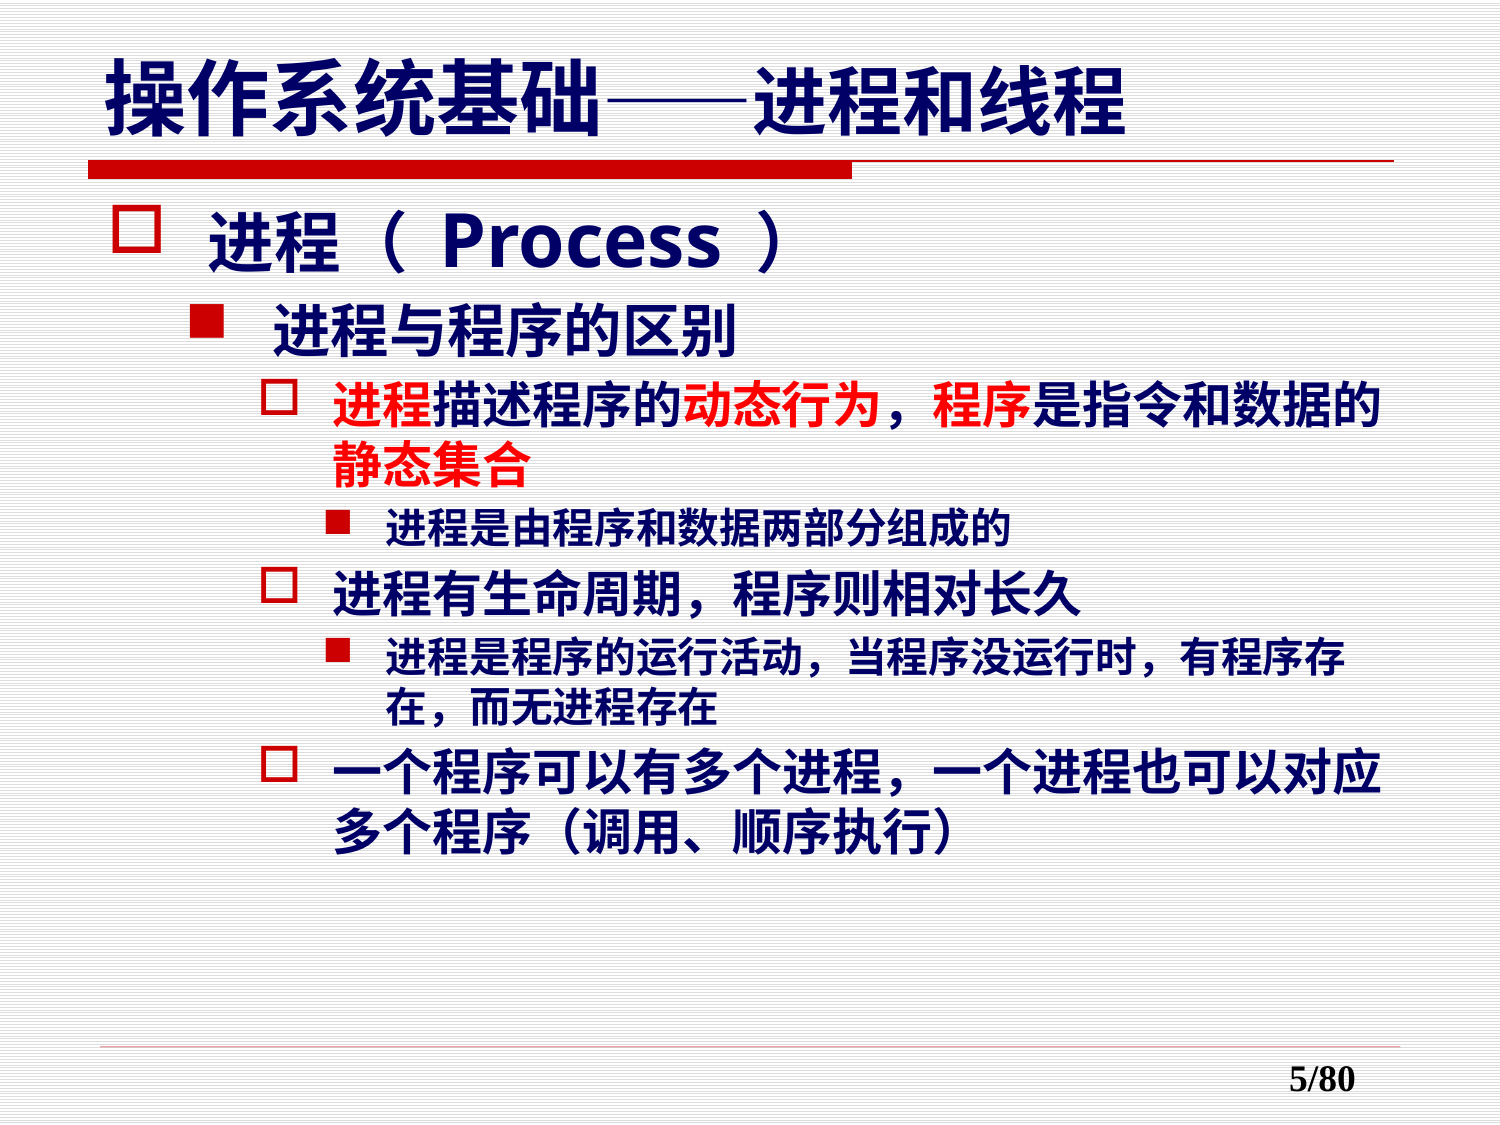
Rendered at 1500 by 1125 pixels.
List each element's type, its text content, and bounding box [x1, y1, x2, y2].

list 进程（ Process ） 进程与程序的区别 进程描述程序的动态行为，程序是指令和数据的静态集合 进程是由程序和数据两部分组成的 进程有生命周期，程序则相对长久 进程是程序的运行活动，当程序没运行时，有程序存在，而无进程存在 一个程序可以有多个进程，一个进程也可以对应多个程序（调用、顺序执行） [92, 184, 1406, 1035]
title 操作系统基础——进程和线程 [88, 31, 1401, 154]
